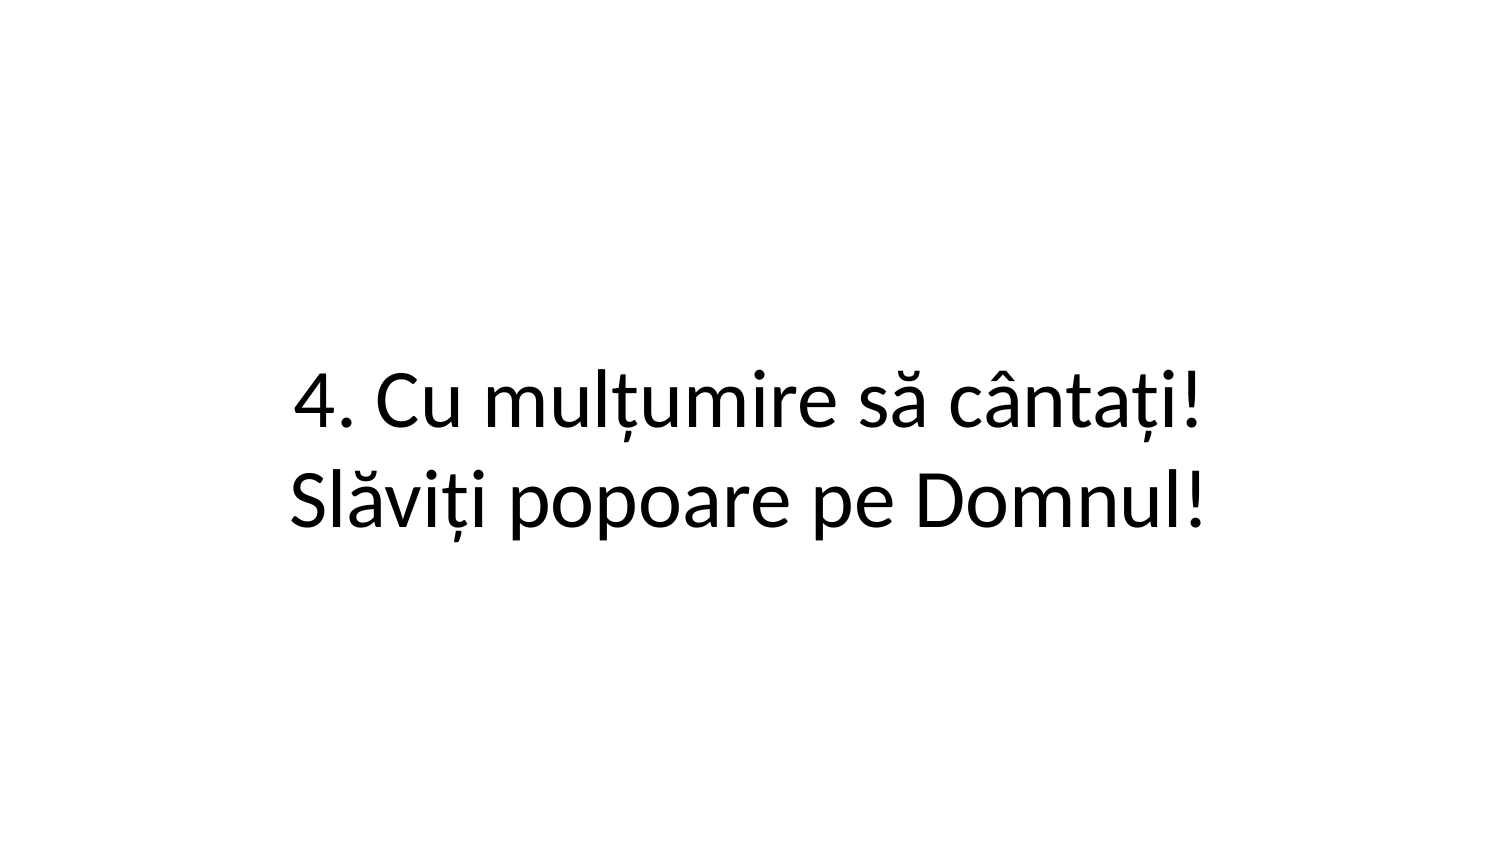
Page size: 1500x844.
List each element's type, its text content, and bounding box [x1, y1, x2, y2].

text_box 4. Cu mulțumire să cântați! Slăviți popoare pe Domnul! [274, 292, 1226, 552]
